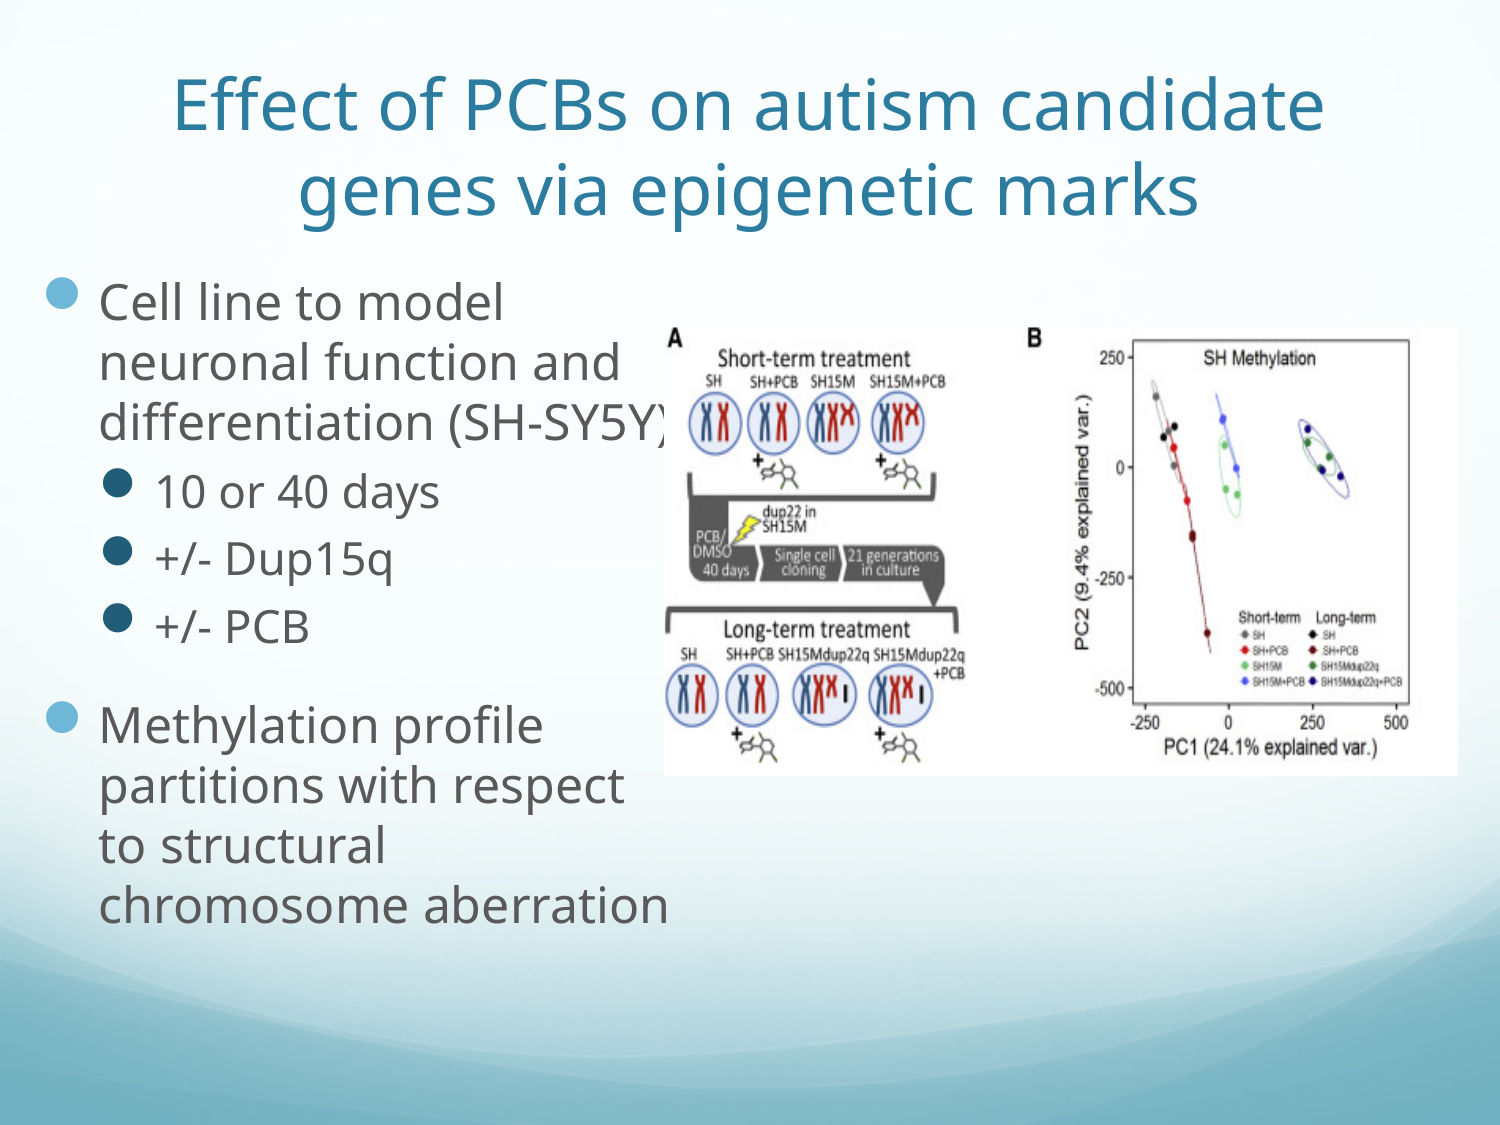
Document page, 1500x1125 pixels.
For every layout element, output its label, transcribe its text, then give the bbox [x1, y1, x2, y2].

list Cell line to model neuronal function and differentiation (SH-SY5Y) 10 or 40 days +/- Dup15q +/- PCB Methylation profile partitions with respect to structural chromosome aberration [26, 262, 700, 975]
title Effect of PCBs on autism candidate genes via epigenetic marks [90, 17, 1410, 237]
picture [663, 326, 1459, 776]
